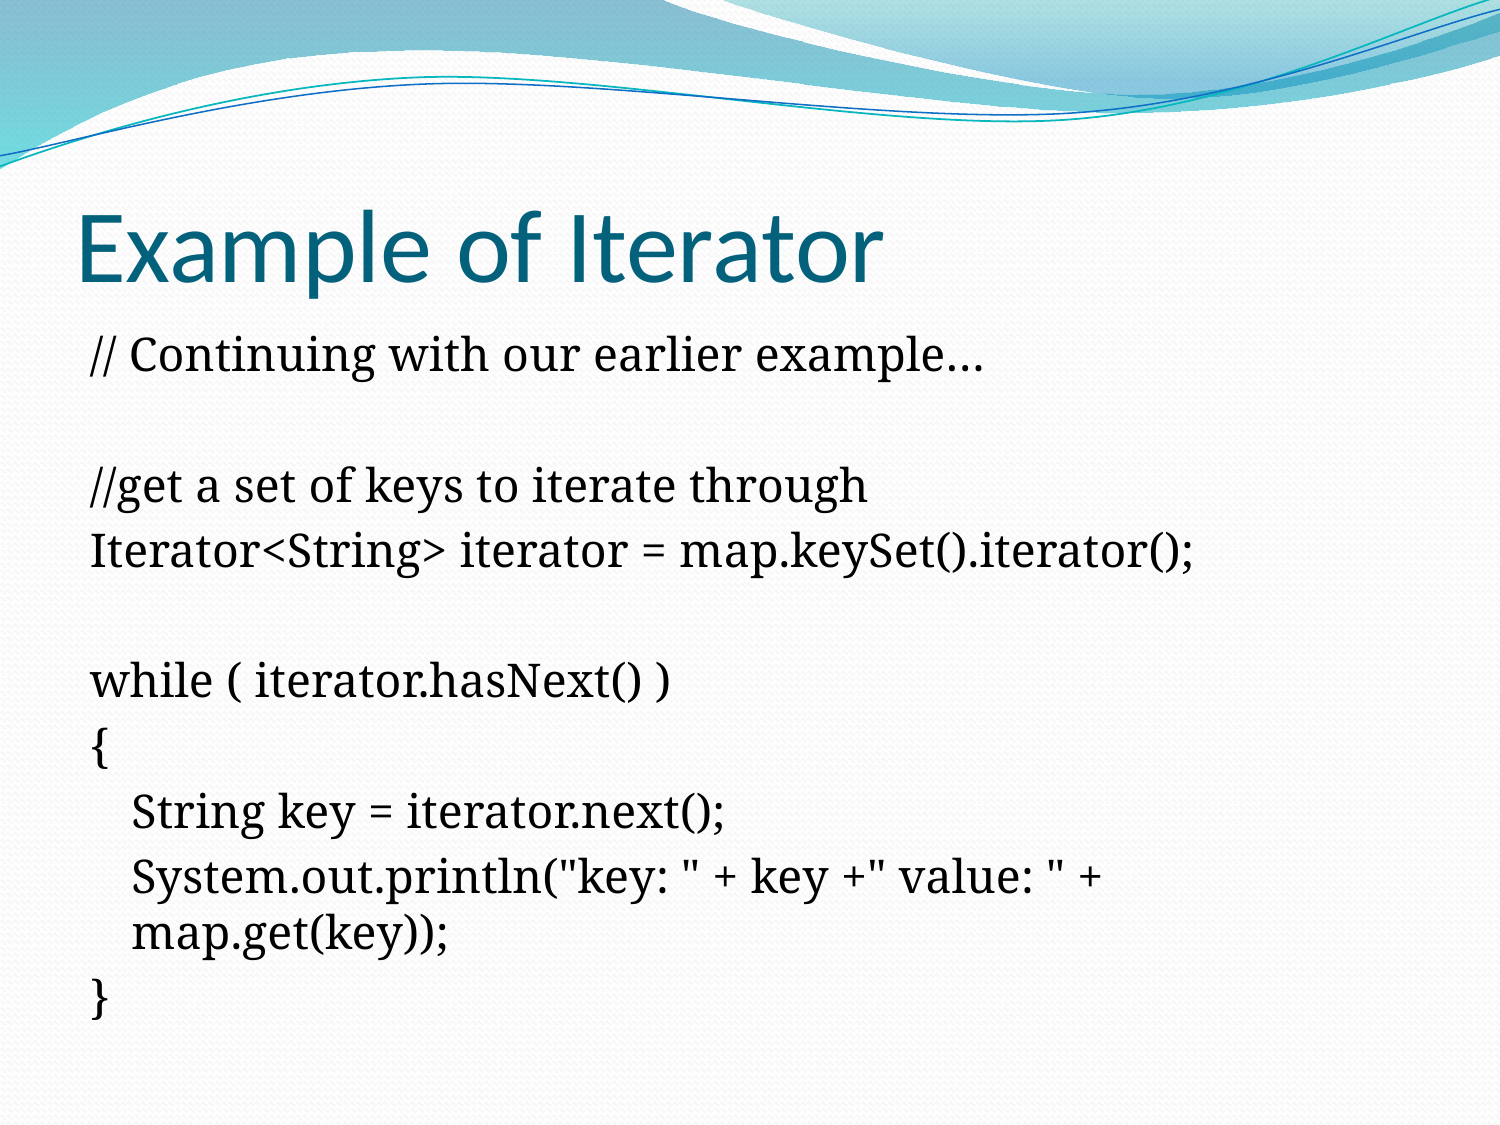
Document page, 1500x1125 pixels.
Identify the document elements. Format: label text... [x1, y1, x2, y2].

title Example of Iterator [75, 115, 1425, 303]
list // Continuing with our earlier example… //get a set of keys to iterate through Iterator<String> iterator = map.keySet().iterator(); while ( iterator.hasNext() ) { String key = iterator.next(); System.out.println("key: " + key +" value: " + map.get(key)); } [75, 317, 1425, 1038]
